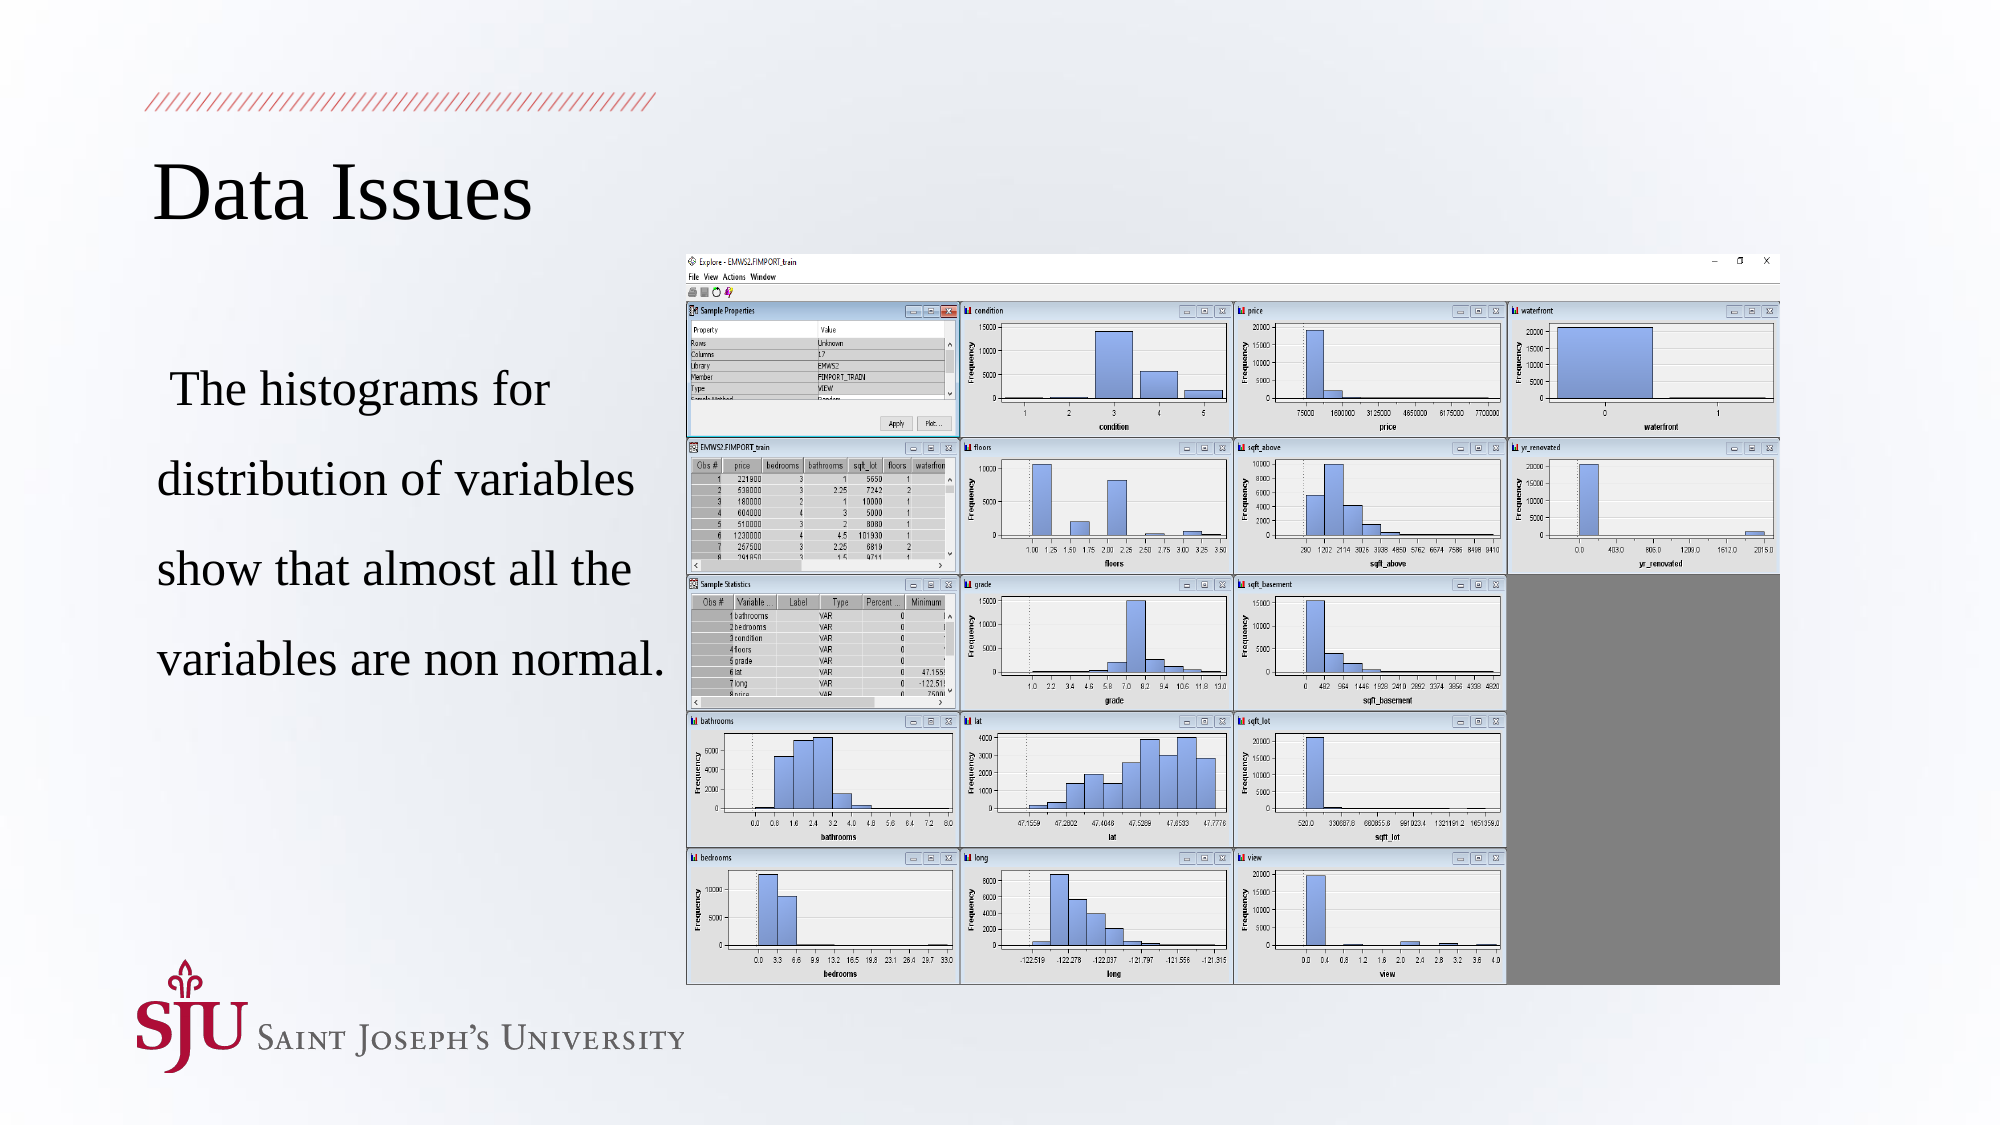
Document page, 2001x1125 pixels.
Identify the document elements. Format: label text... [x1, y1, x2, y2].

text_box The histograms for distribution of variables show that almost all the variables are non normal. [142, 317, 681, 693]
picture [0, 0, 2000, 1125]
title Data Issues [137, 140, 1863, 255]
